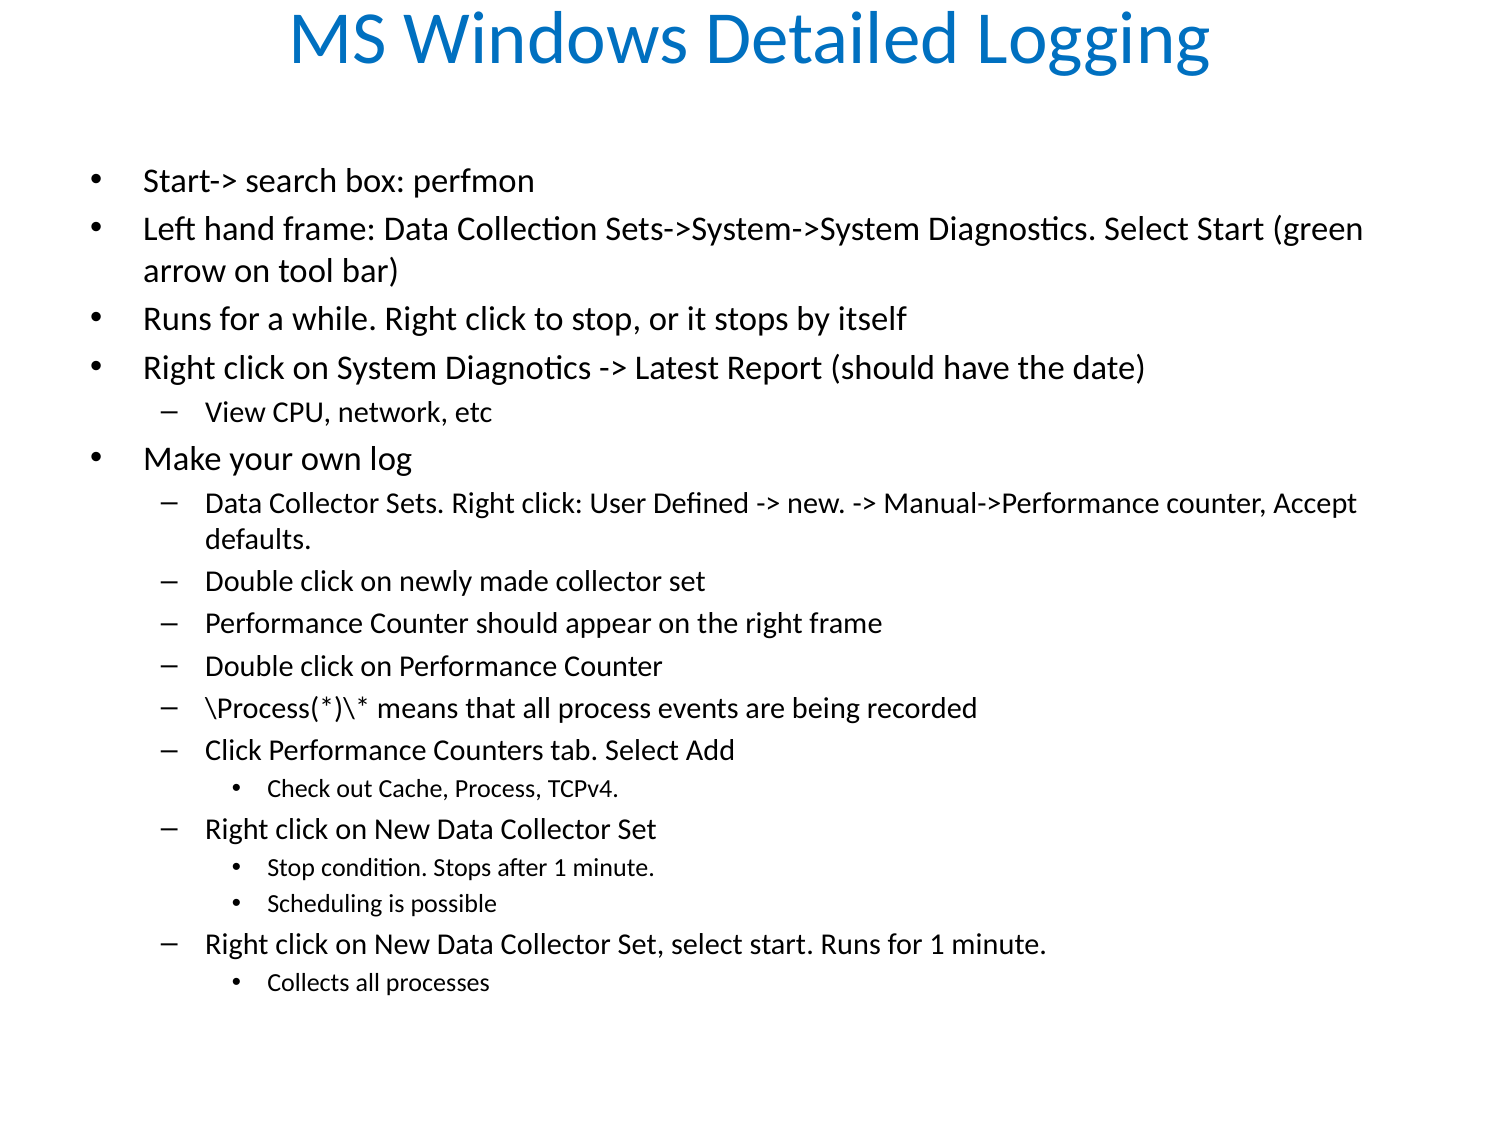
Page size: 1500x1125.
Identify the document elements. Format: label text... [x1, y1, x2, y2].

title MS Windows Detailed Logging [0, 0, 1500, 68]
list Start-> search box: perfmon Left hand frame: Data Collection Sets->System->System Diagnostics. Select Start (green arrow on tool bar) Runs for a while. Right click to stop, or it stops by itself Right click on System Diagnotics -> Latest Report (should have the date) View CPU, network, etc Make your own log Data Collector Sets. Right click: User Defined -> new. -> Manual->Performance counter, Accept defaults. Double click on newly made collector set Performance Counter should appear on the right frame Double click on Performance Counter \Process(*)\* means that all process events are being recorded Click Performance Counters tab. Select Add Check out Cache, Process, TCPv4. Right click on New Data Collector Set Stop condition. Stops after 1 minute. Scheduling is possible Right click on New Data Collector Set, select start. Runs for 1 minute. Collects all processes [75, 149, 1425, 1005]
